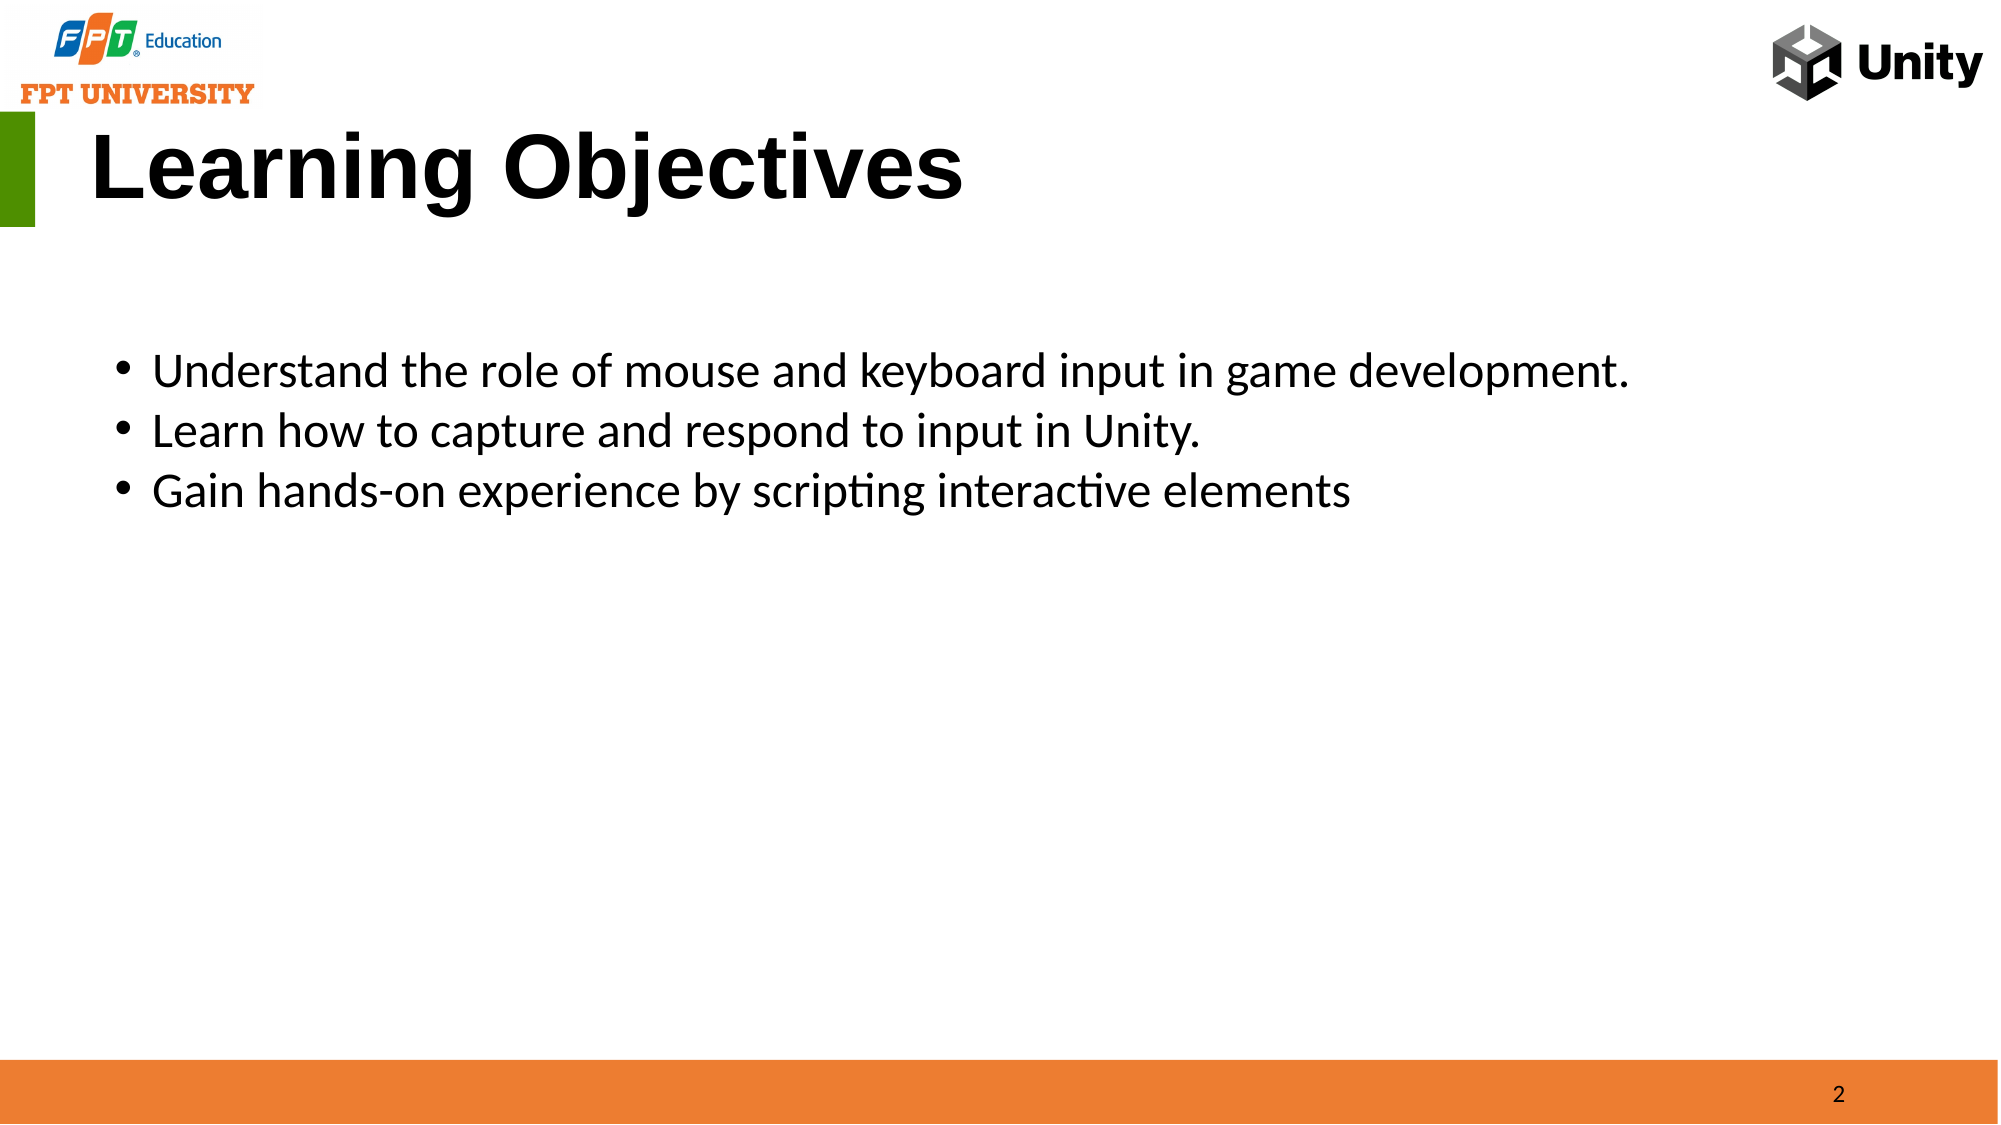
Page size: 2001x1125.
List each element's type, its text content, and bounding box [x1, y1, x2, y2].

picture [4, 4, 263, 109]
slide_number 2 [1412, 1063, 1861, 1122]
text_box Understand the role of mouse and keyboard input in game development. Learn how to capture and respond to input in Unity. Gain hands-on experience by scripting interactive elements [99, 329, 1900, 1041]
picture [1765, 0, 1992, 126]
title Learning Objectives [37, 111, 1975, 227]
